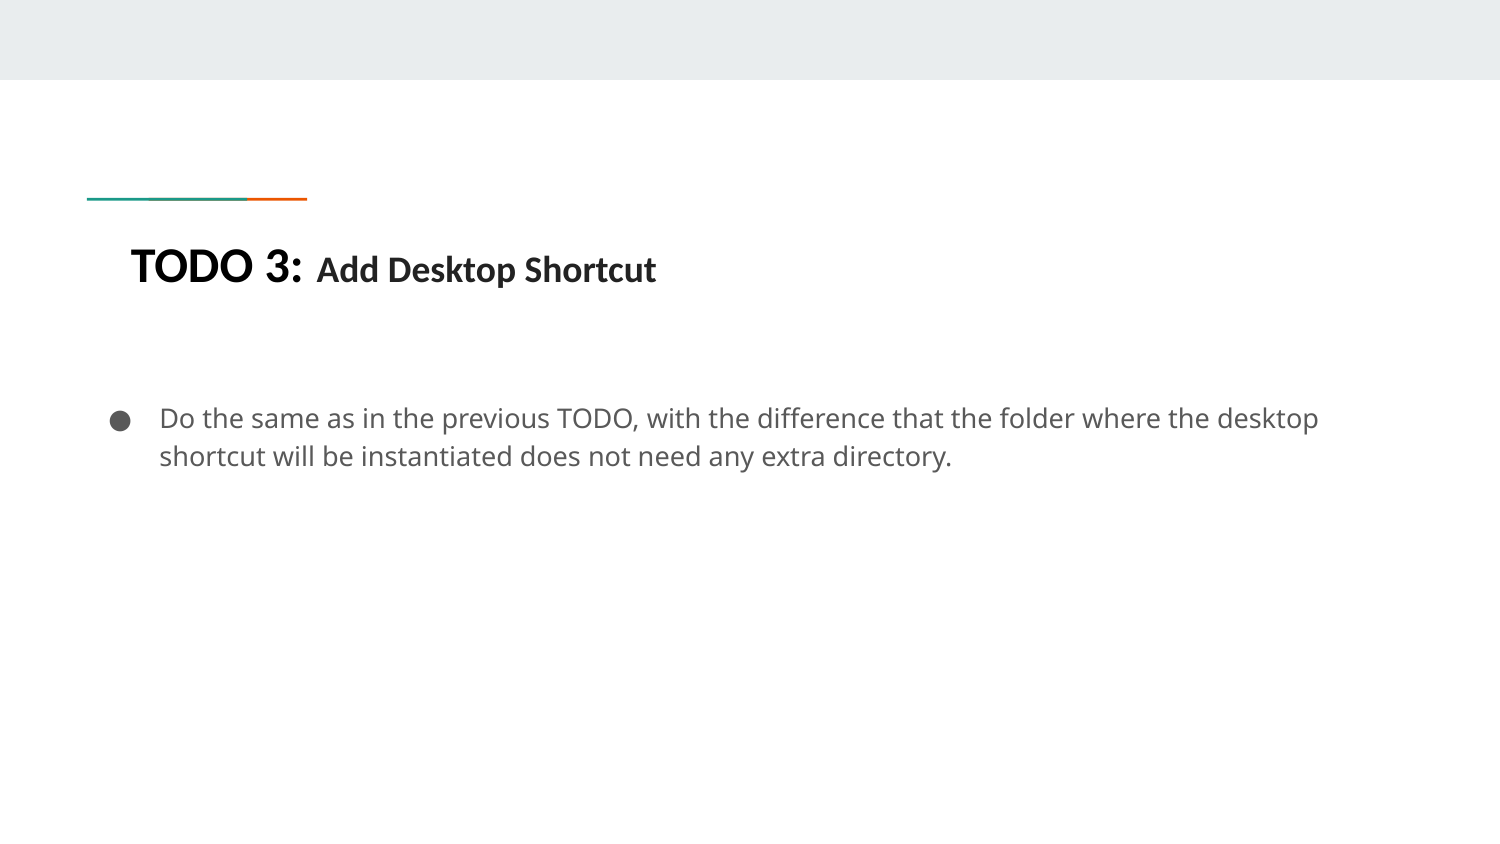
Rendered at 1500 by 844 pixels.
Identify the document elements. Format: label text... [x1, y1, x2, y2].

text_box TODO 3: Add Desktop Shortcut [115, 217, 910, 313]
list Do the same as in the previous TODO, with the difference that the folder where the desktop shortcut will be instantiated does not need any extra directory. [69, 381, 1385, 753]
